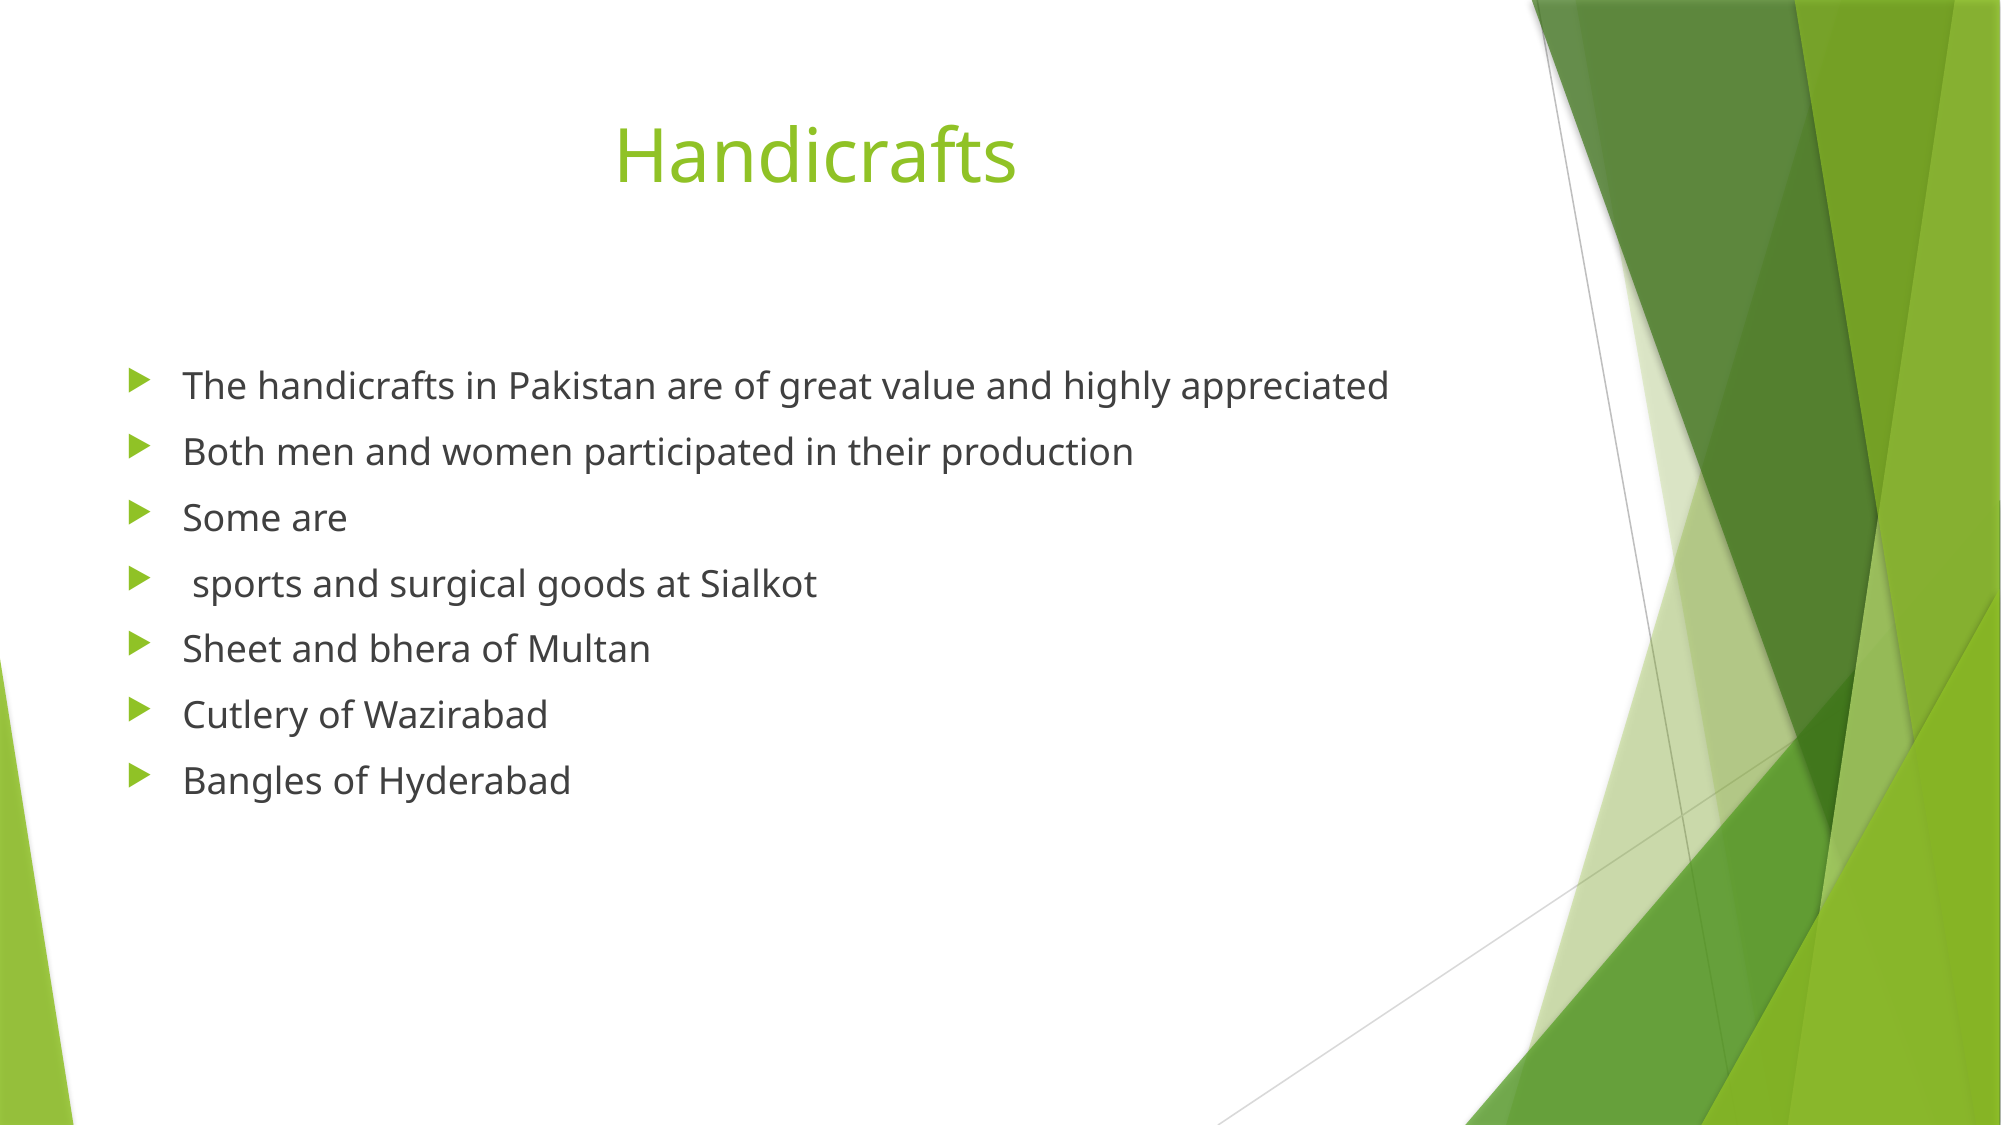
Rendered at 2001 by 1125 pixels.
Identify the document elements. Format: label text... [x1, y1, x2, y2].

list The handicrafts in Pakistan are of great value and highly appreciated Both men and women participated in their production Some are sports and surgical goods at Sialkot Sheet and bhera of Multan Cutlery of Wazirabad Bangles of Hyderabad [111, 354, 1522, 992]
title Handicrafts [111, 99, 1522, 317]
